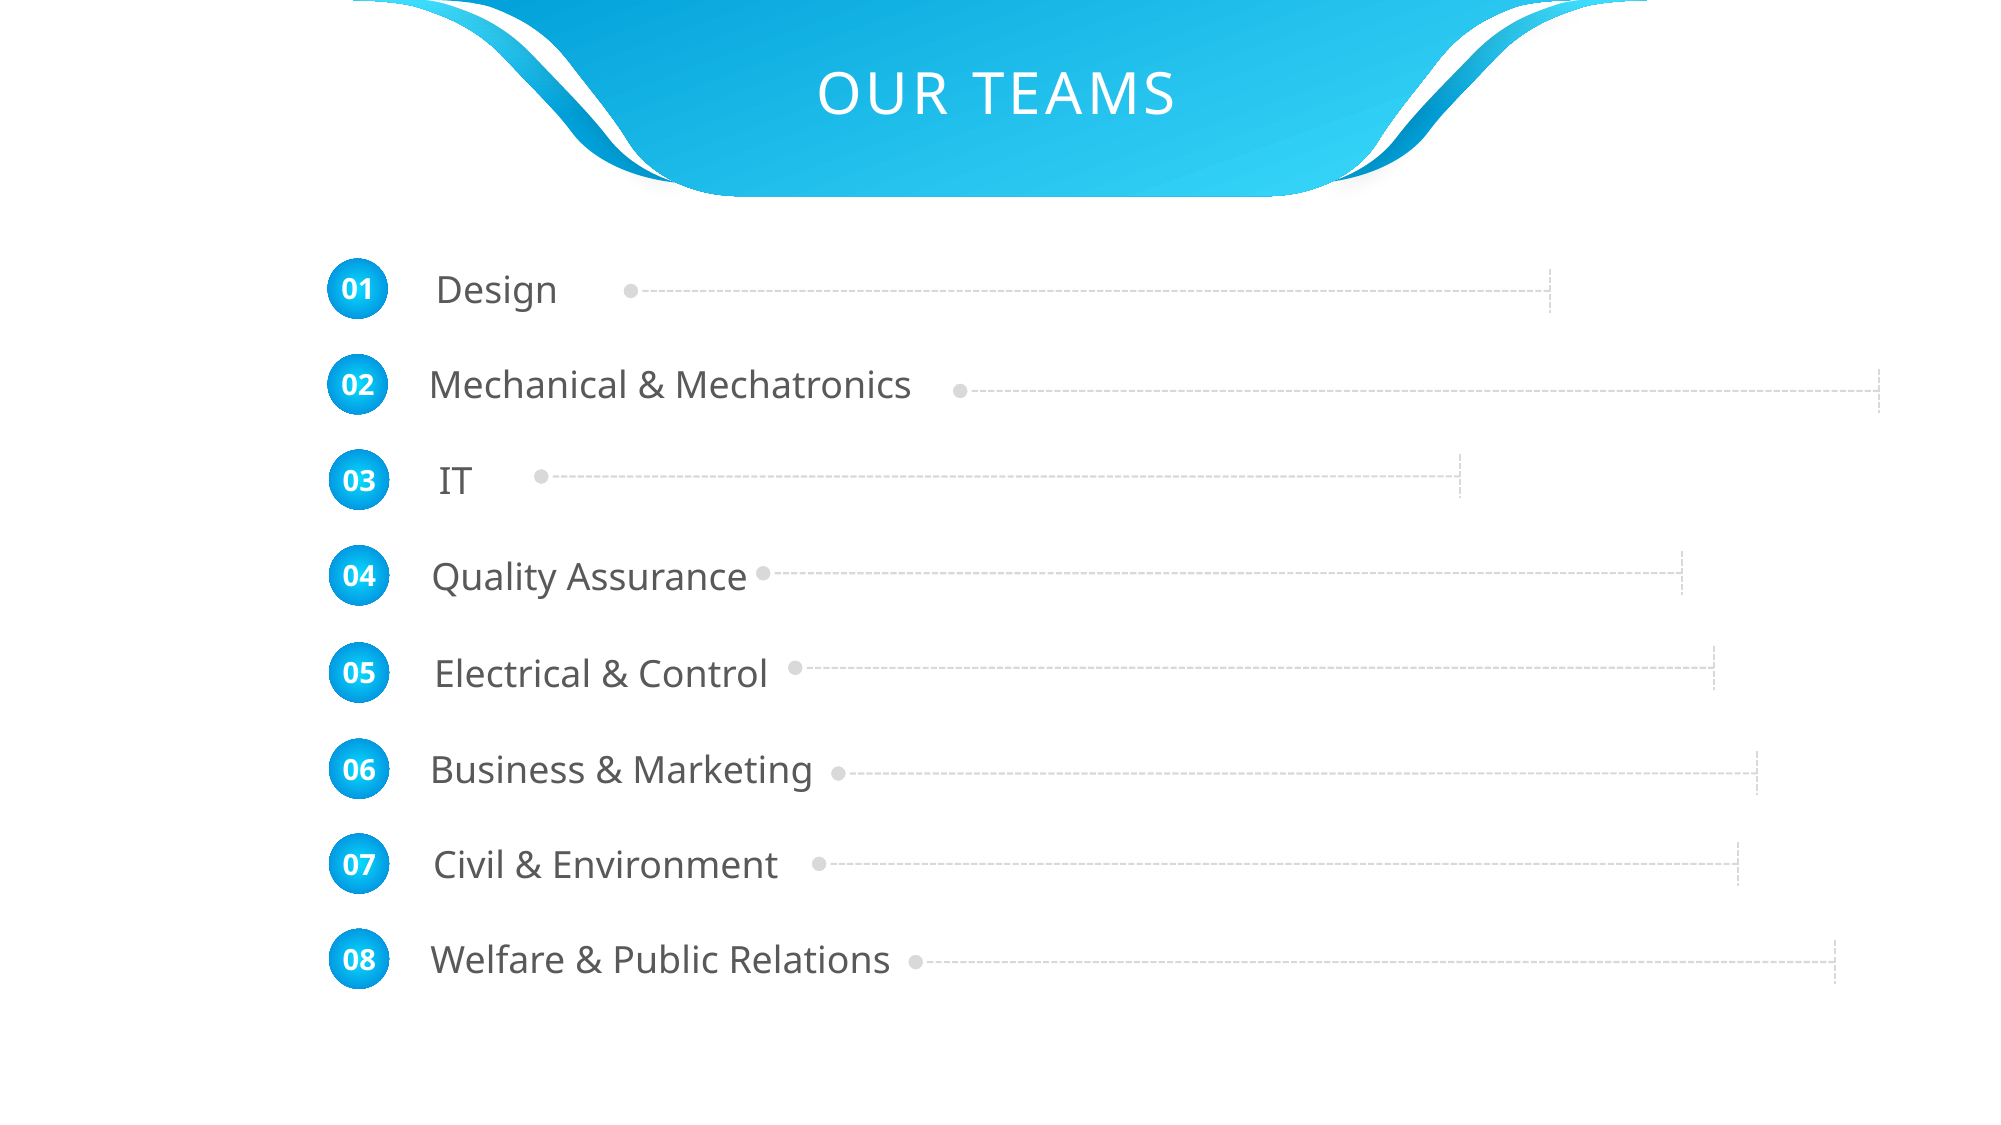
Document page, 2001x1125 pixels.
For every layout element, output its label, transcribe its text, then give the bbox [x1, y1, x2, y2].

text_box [786, 645, 1715, 690]
text_box Electrical & Control [419, 642, 784, 703]
text_box Welfare & Public Relations [415, 928, 907, 989]
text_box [342, 0, 1658, 197]
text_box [327, 738, 392, 799]
text_box Design [420, 258, 574, 319]
text_box Mechanical & Mechatronics [413, 353, 928, 414]
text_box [327, 545, 392, 606]
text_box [621, 268, 1550, 313]
text_box Quality Assurance [416, 544, 764, 605]
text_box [327, 449, 392, 510]
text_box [754, 551, 1682, 596]
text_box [951, 368, 1879, 413]
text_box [532, 454, 1461, 499]
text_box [327, 642, 392, 703]
text_box Civil & Environment [418, 833, 794, 894]
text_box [810, 841, 1738, 886]
text_box Business & Marketing [414, 738, 829, 799]
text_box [906, 939, 1835, 984]
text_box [326, 258, 391, 319]
text_box IT [423, 449, 488, 510]
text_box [327, 833, 392, 894]
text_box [326, 354, 391, 415]
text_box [327, 928, 392, 989]
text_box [829, 751, 1758, 796]
